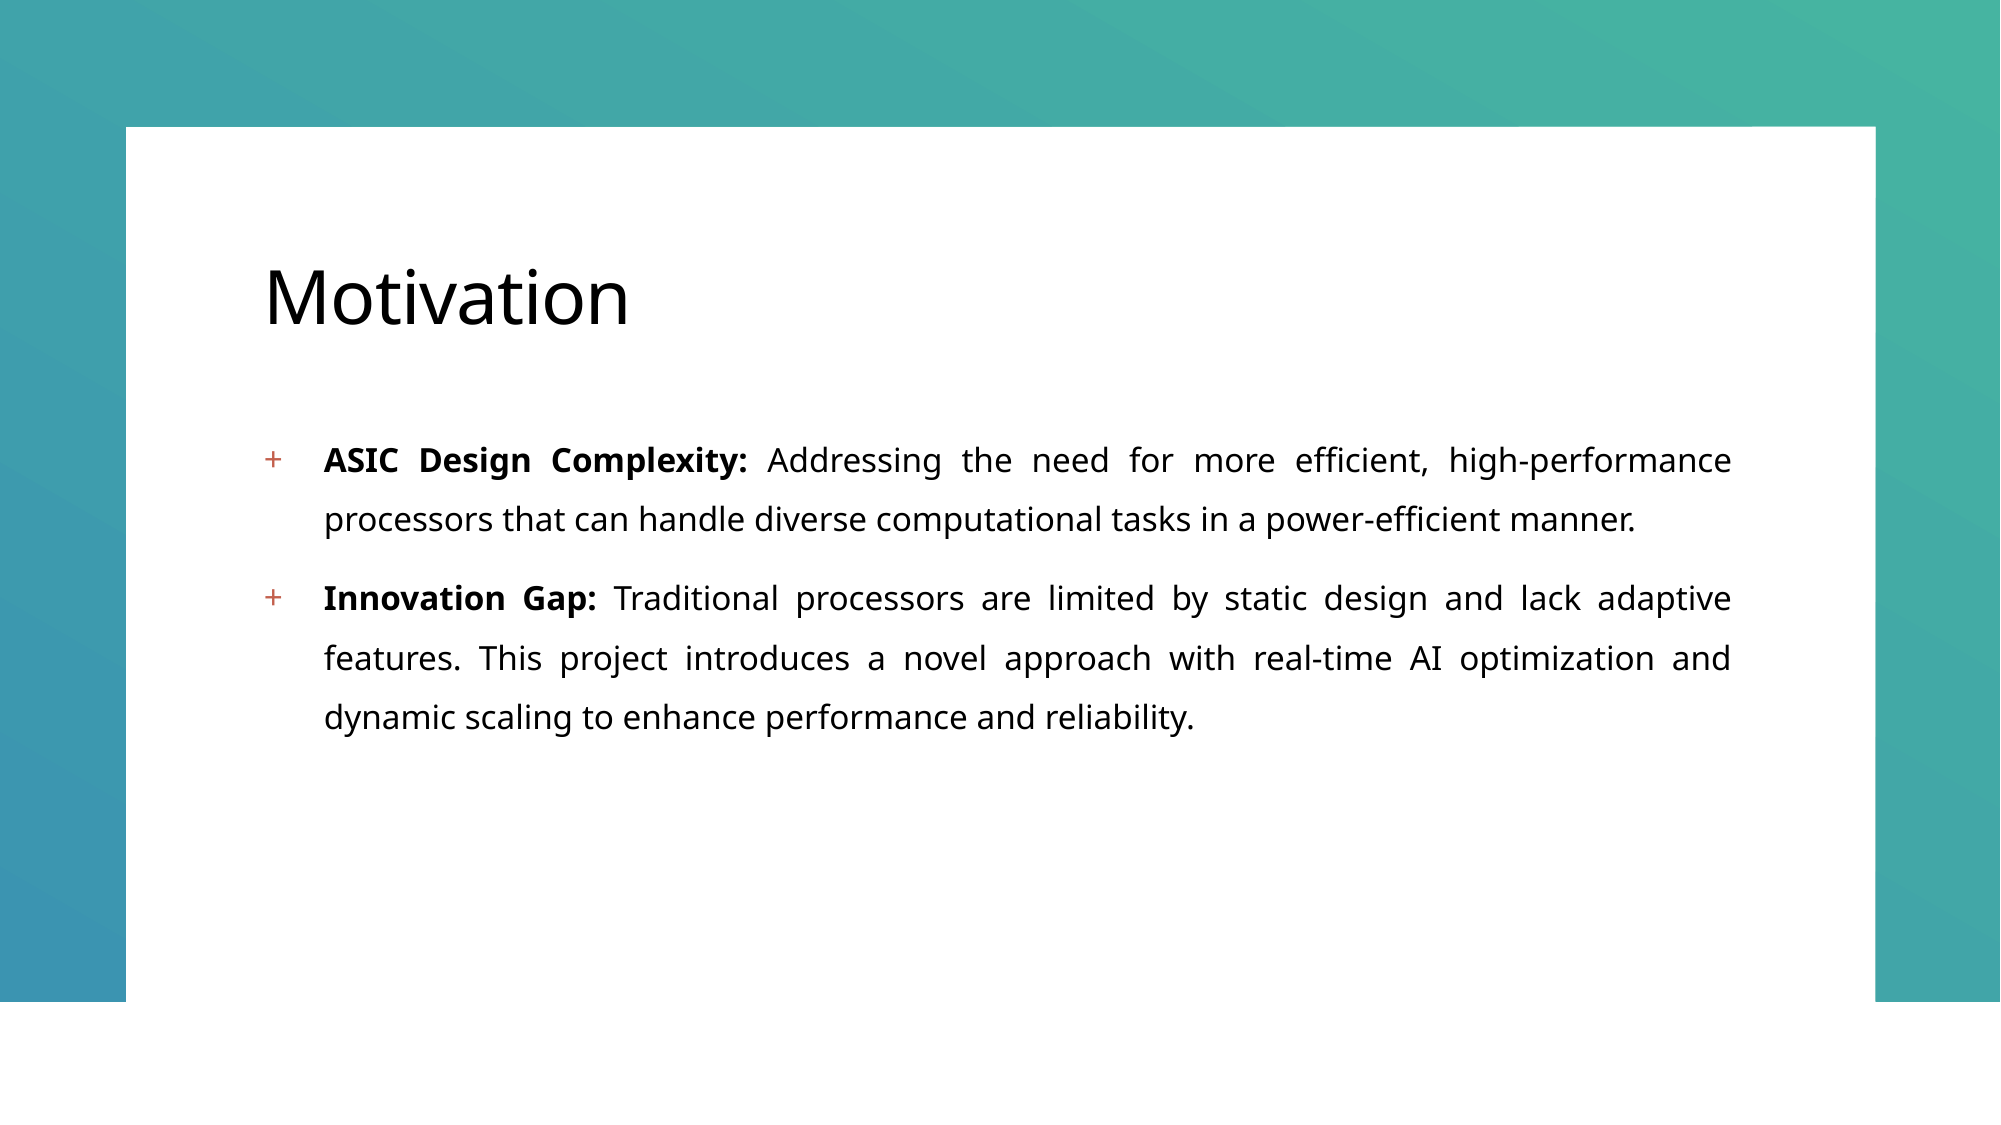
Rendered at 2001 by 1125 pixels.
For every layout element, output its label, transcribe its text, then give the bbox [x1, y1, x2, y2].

title Motivation [248, 248, 1749, 381]
list ASIC Design Complexity: Addressing the need for more efficient, high-performance processors that can handle diverse computational tasks in a power-efficient manner. Innovation Gap: Traditional processors are limited by static design and lack adaptive features. This project introduces a novel approach with real-time AI optimization and dynamic scaling to enhance performance and reliability. [248, 411, 1749, 925]
